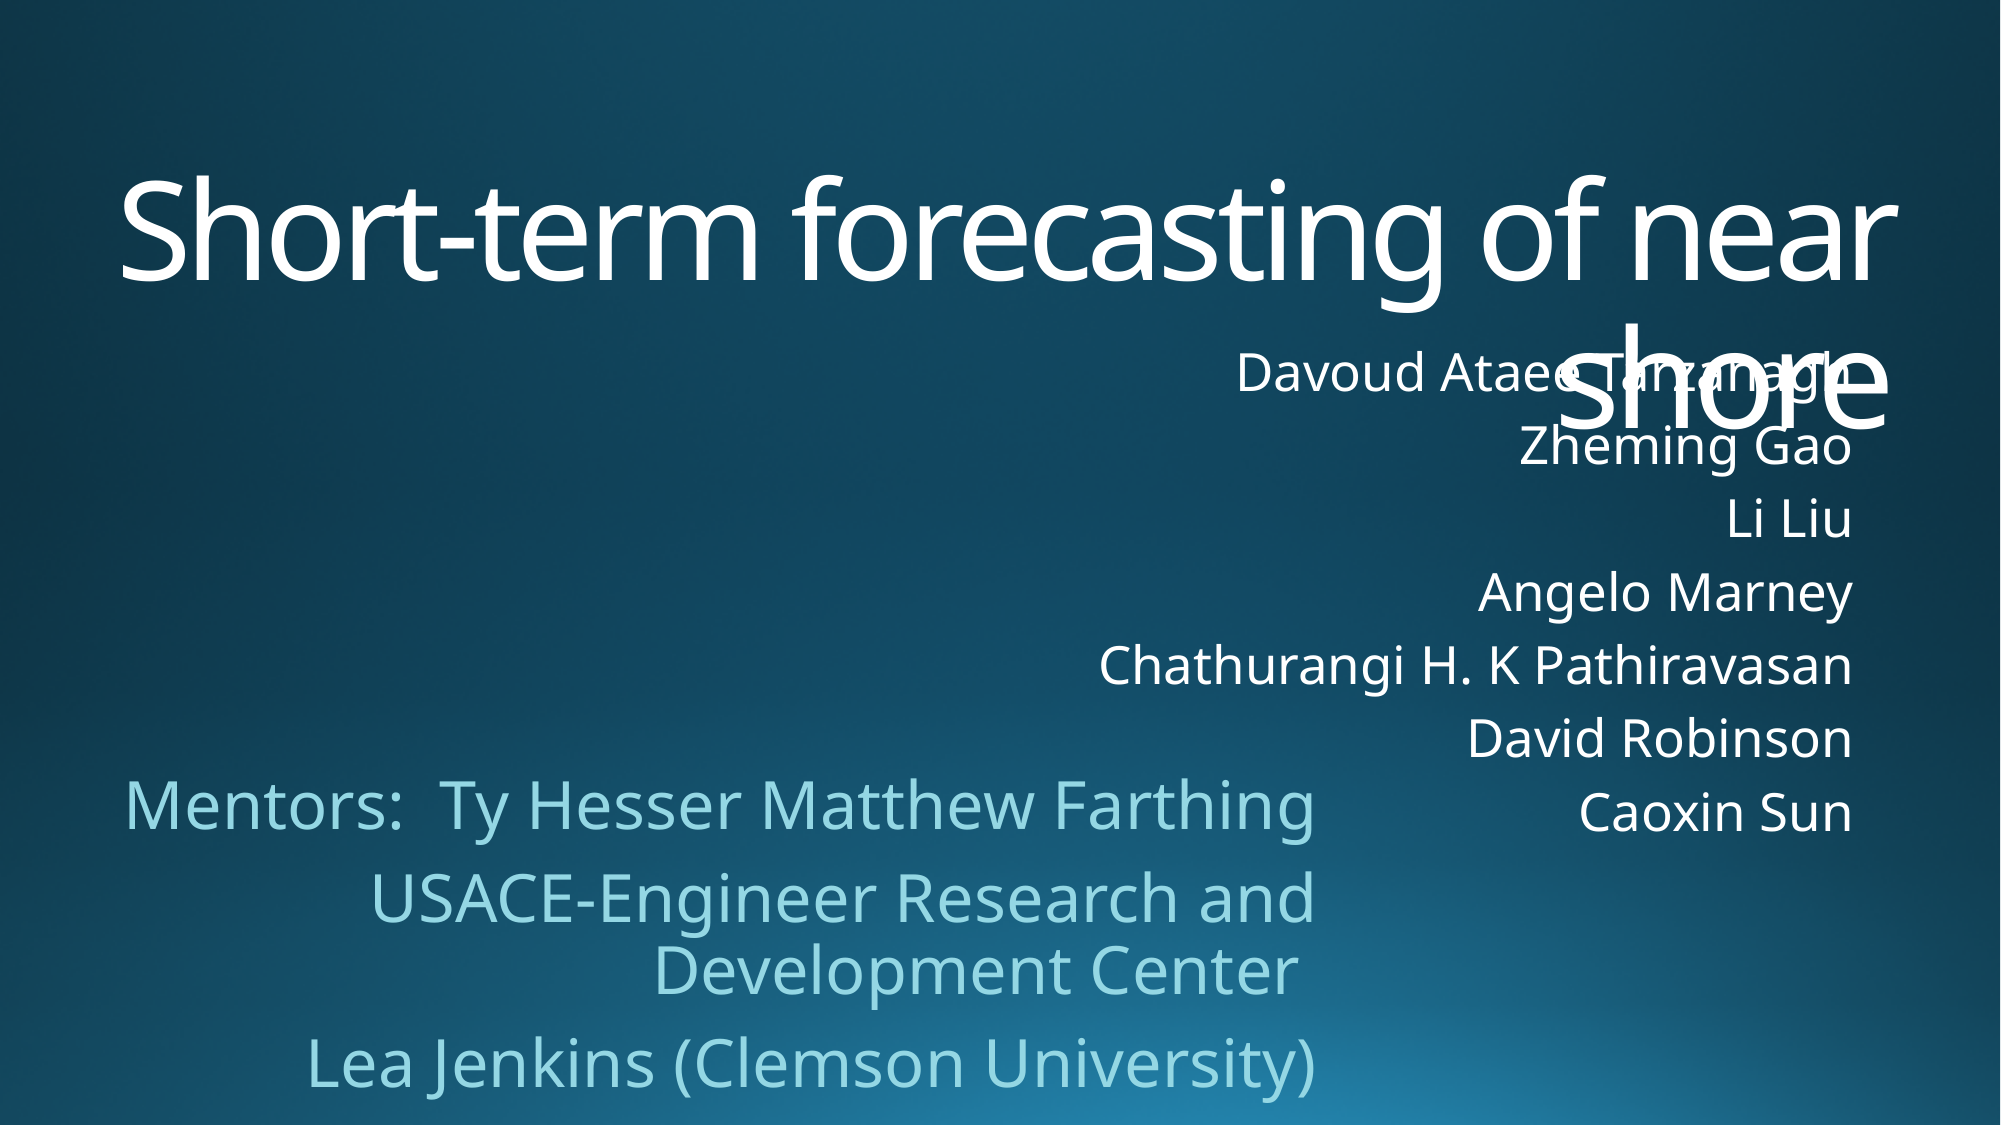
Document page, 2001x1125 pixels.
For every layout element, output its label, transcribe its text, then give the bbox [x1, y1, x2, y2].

subtitle Davoud Ataee Tarzanagh Zheming Gao Li Liu Angelo Marney Chathurangi H. K Pathiravasan David Robinson Caoxin Sun [1045, 331, 1869, 850]
picture [0, 0, 2001, 1125]
text_box Mentors: Ty Hesser Matthew Farthing USACE-Engineer Research and Development Center Lea Jenkins (Clemson University) [37, 710, 1334, 1110]
title Short-term forecasting of near shore [97, 154, 1911, 315]
